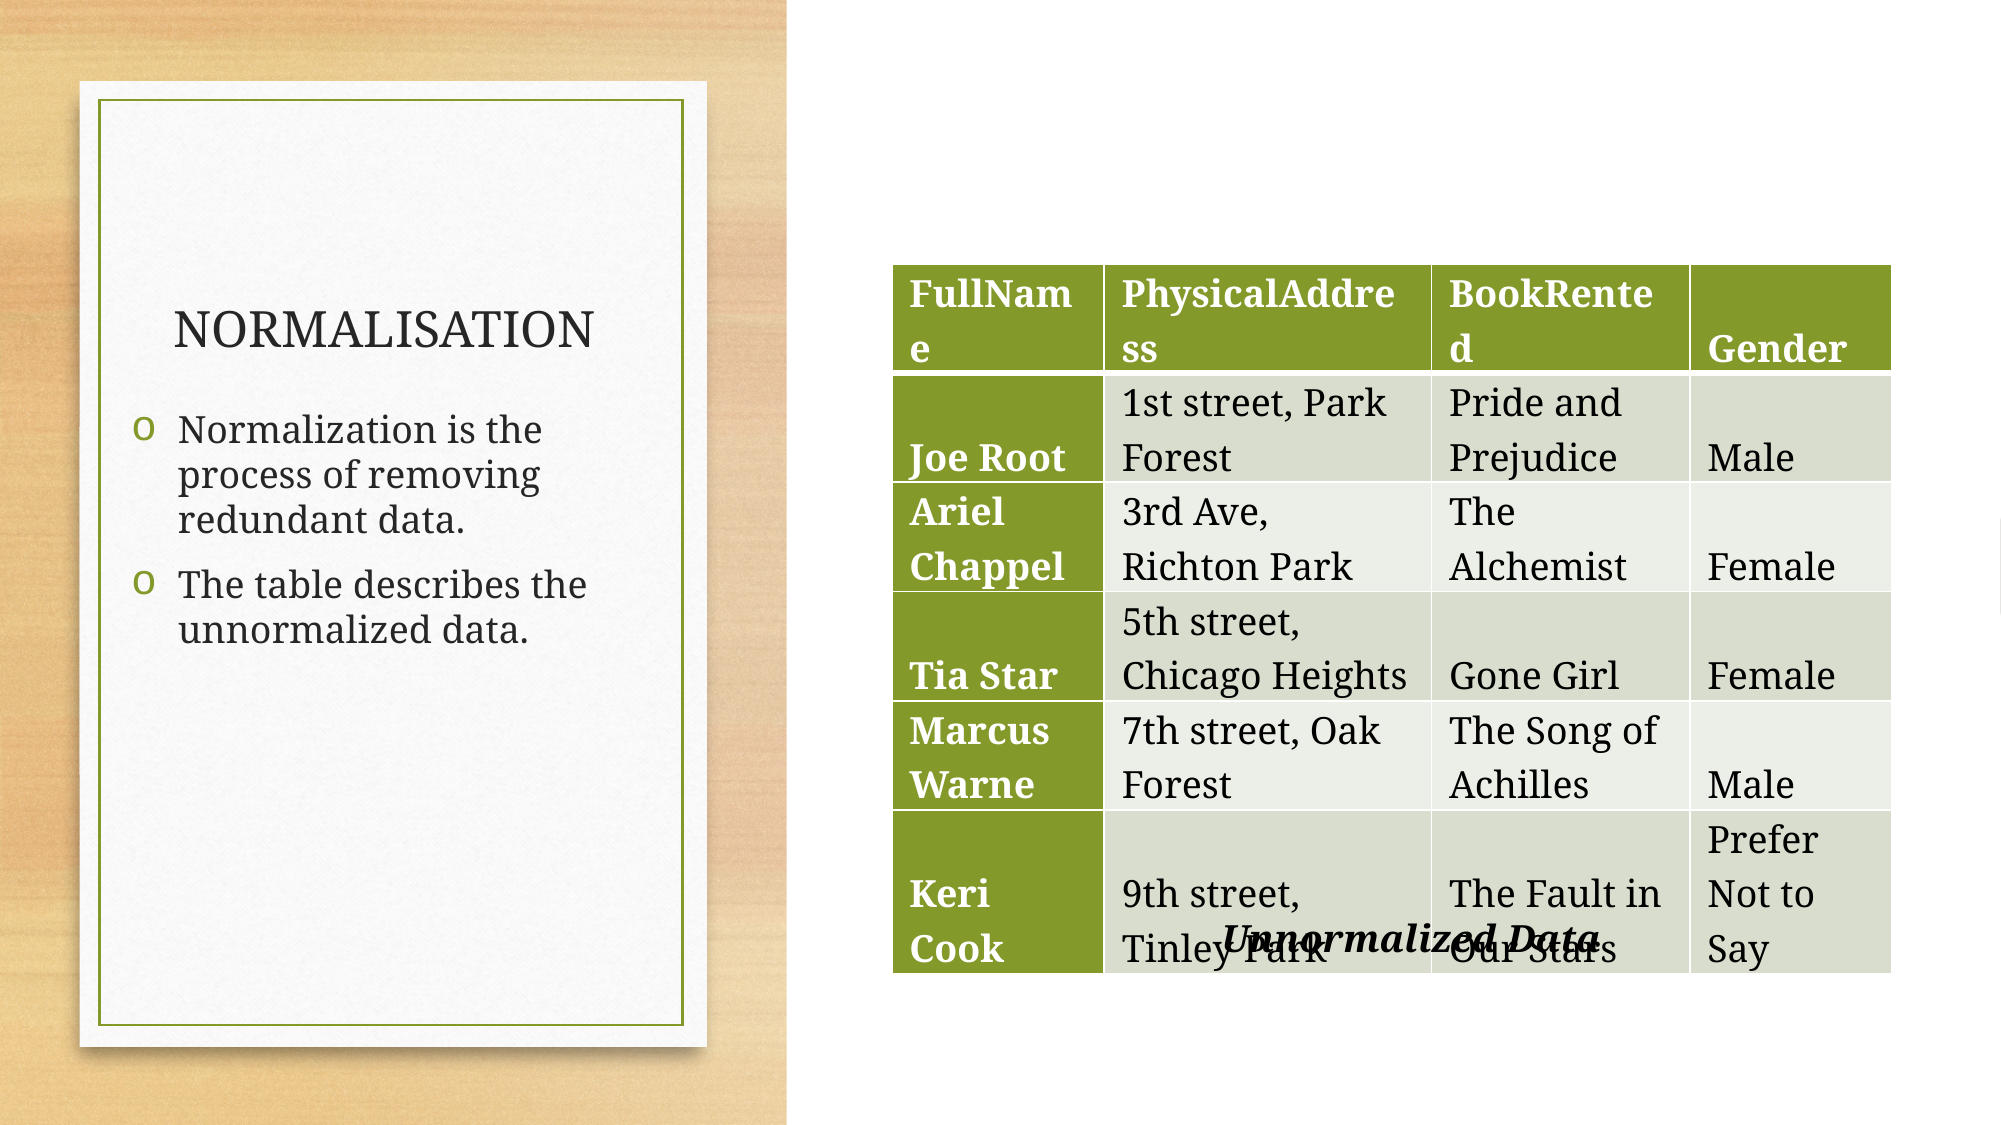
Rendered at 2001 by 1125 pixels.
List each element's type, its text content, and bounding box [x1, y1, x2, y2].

table_cell 1st street, Park Forest [1105, 376, 1431, 481]
table_cell The Song of Achilles [1432, 702, 1689, 809]
text_box Unnormalized Data [1032, 908, 1791, 968]
table_cell Gone Girl [1432, 592, 1689, 700]
table_cell Prefer Not to Say [1691, 811, 1891, 973]
table_cell The Alchemist [1432, 483, 1689, 591]
table_cell Keri Cook [893, 811, 1103, 973]
table_cell Female [1691, 592, 1891, 700]
table_header PhysicalAddress [1105, 265, 1431, 370]
table_cell The Fault in Our Stars [1432, 968, 1689, 973]
text_box [0, 0, 785, 1125]
text_box [99, 99, 683, 1026]
text_box [785, 0, 2000, 1125]
table_cell Marcus Warne [893, 702, 1103, 809]
table_cell Tia Star [893, 592, 1103, 700]
table_cell 3rd Ave, Richton Park [1105, 483, 1431, 591]
list Normalization is the process of removing redundant data. The table describes the unnormalized data. [116, 398, 667, 1044]
table_cell Pride and Prejudice [1432, 376, 1689, 481]
table_cell Ariel Chappel [893, 483, 1103, 591]
table_cell 9th street, Tinley Park [1105, 811, 1431, 908]
table_cell Male [1691, 702, 1891, 809]
table_cell The Fault in Our Stars [1432, 811, 1689, 908]
table_cell Female [1691, 483, 1891, 591]
text_box [78, 80, 708, 1048]
table_header FullName [893, 265, 1103, 370]
table_cell 7th street, Oak Forest [1105, 702, 1431, 809]
table_header Gender [1691, 265, 1891, 370]
table_cell 5th street, Chicago Heights [1105, 592, 1431, 700]
table_cell Joe Root [893, 376, 1103, 481]
table_cell 9th street, Tinley Park [1105, 968, 1431, 973]
table_cell Male [1691, 376, 1891, 481]
title NORMALISATION [152, 159, 618, 366]
table_header BookRented [1432, 265, 1689, 370]
